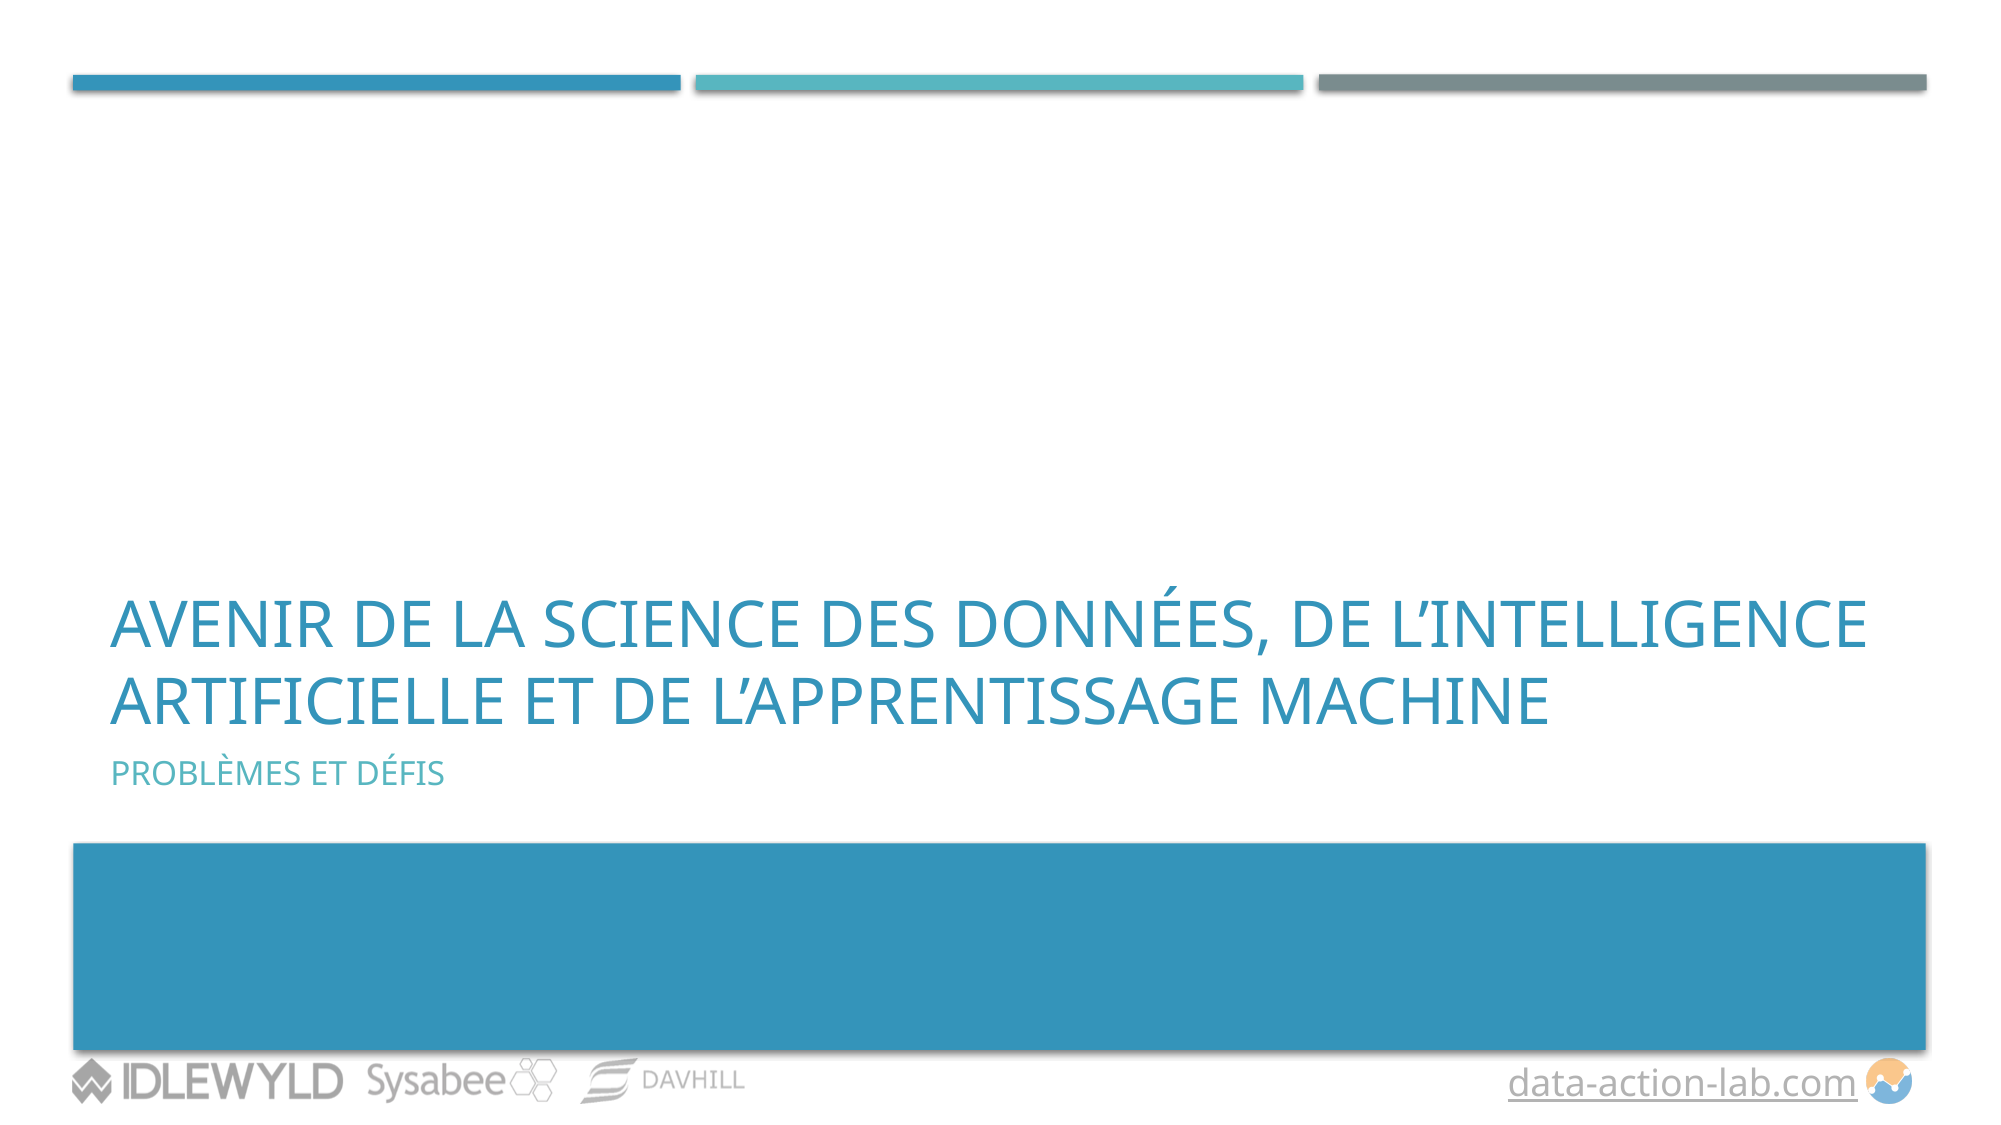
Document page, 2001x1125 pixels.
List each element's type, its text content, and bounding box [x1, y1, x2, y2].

title Avenir de la science des données, de l’intelligence artificielle et de l’apprentissage machine [95, 499, 1905, 744]
picture [72, 1058, 745, 1104]
list PROBLÈMES ET DÉFIS [95, 744, 1905, 844]
